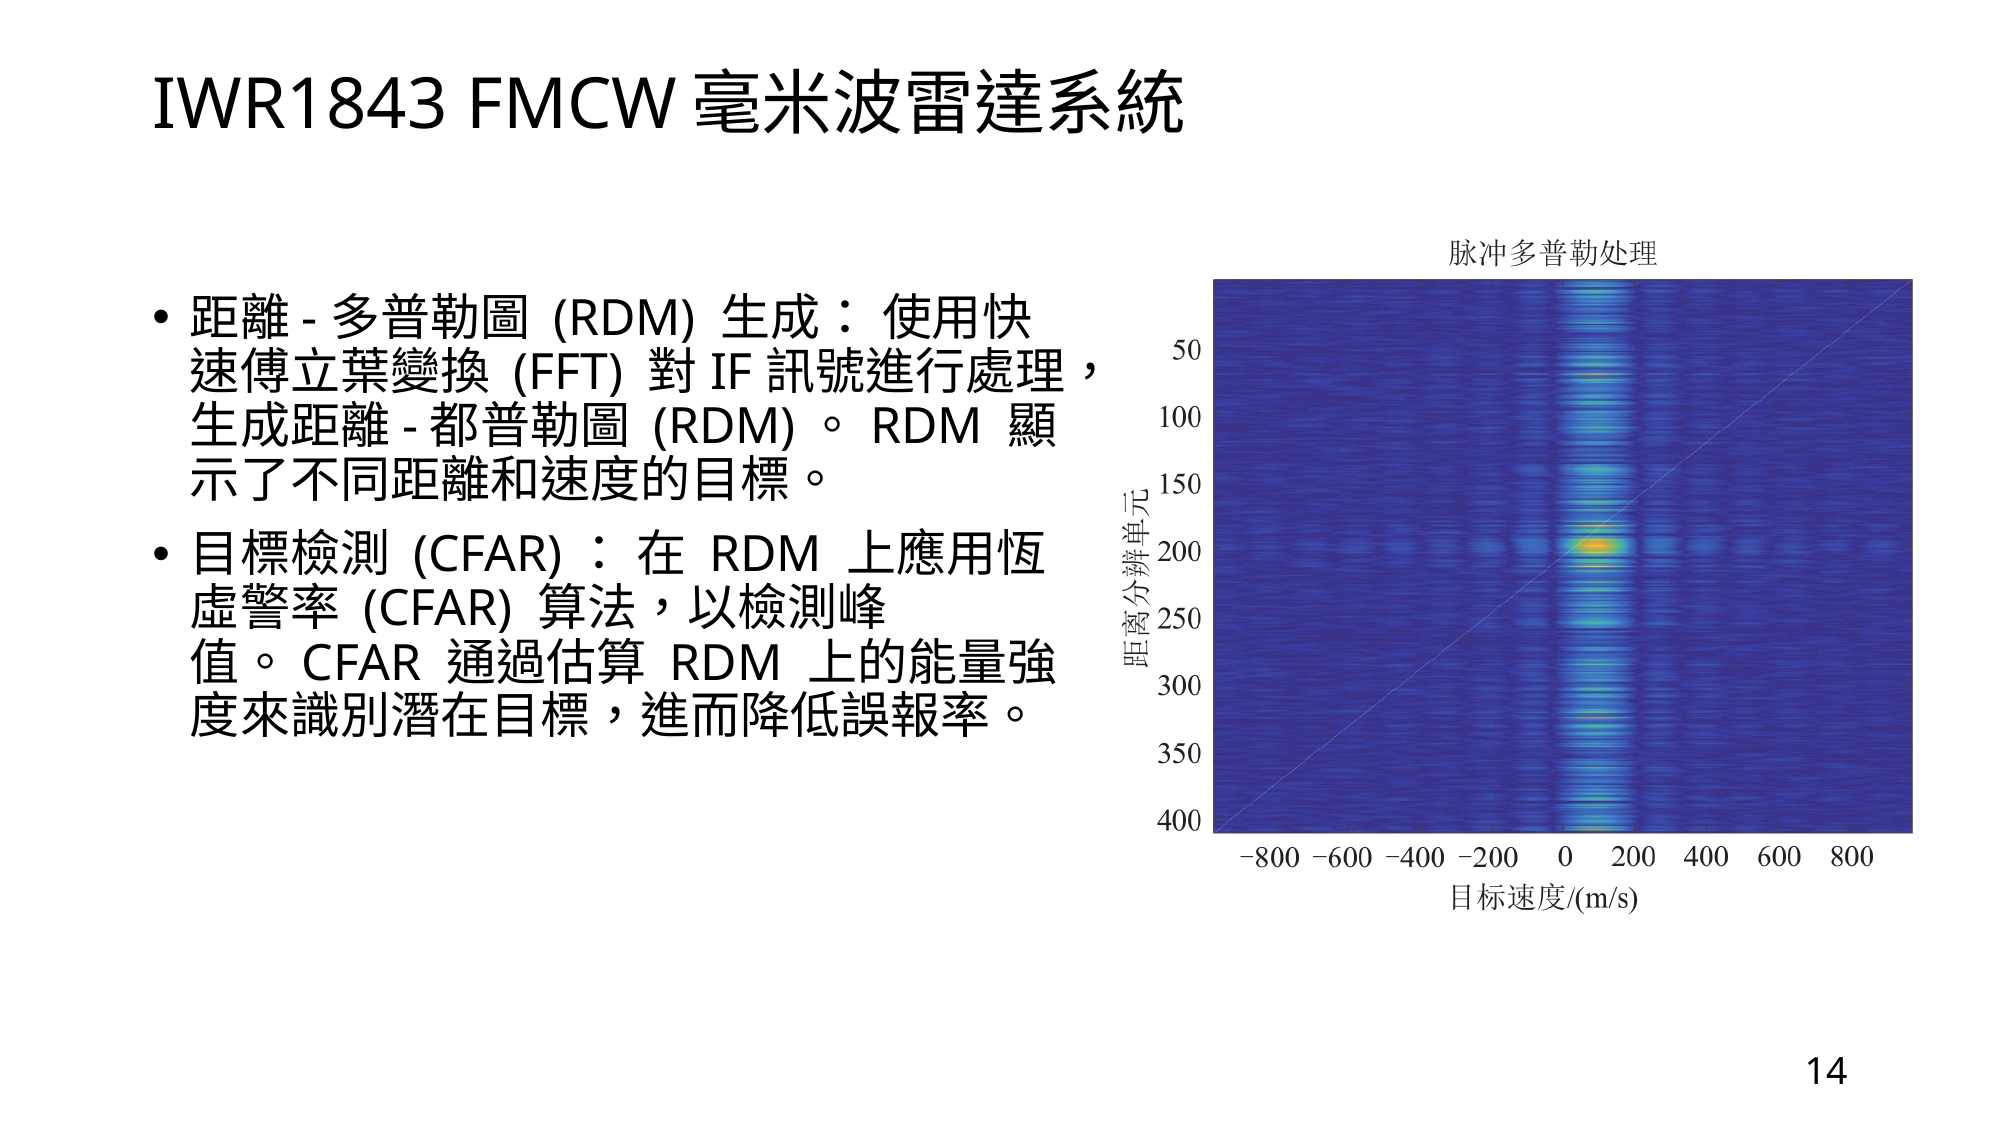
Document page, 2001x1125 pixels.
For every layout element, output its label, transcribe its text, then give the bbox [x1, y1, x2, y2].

list 距離-多普勒圖 (RDM) 生成： 使用快速傅立葉變換 (FFT) 對IF訊號進行處理，生成距離-都普勒圖 (RDM)。RDM 顯示了不同距離和速度的目標。 目標檢測 (CFAR)： 在 RDM 上應用恆虛警率 (CFAR) 算法，以檢測峰值。CFAR 通過估算 RDM 上的能量強度來識別潛在目標，進而降低誤報率。 [137, 284, 1088, 1002]
picture [1118, 229, 1923, 920]
title IWR1843 FMCW毫米波雷達系統 [137, 59, 1863, 152]
slide_number 14 [1412, 1042, 1863, 1103]
